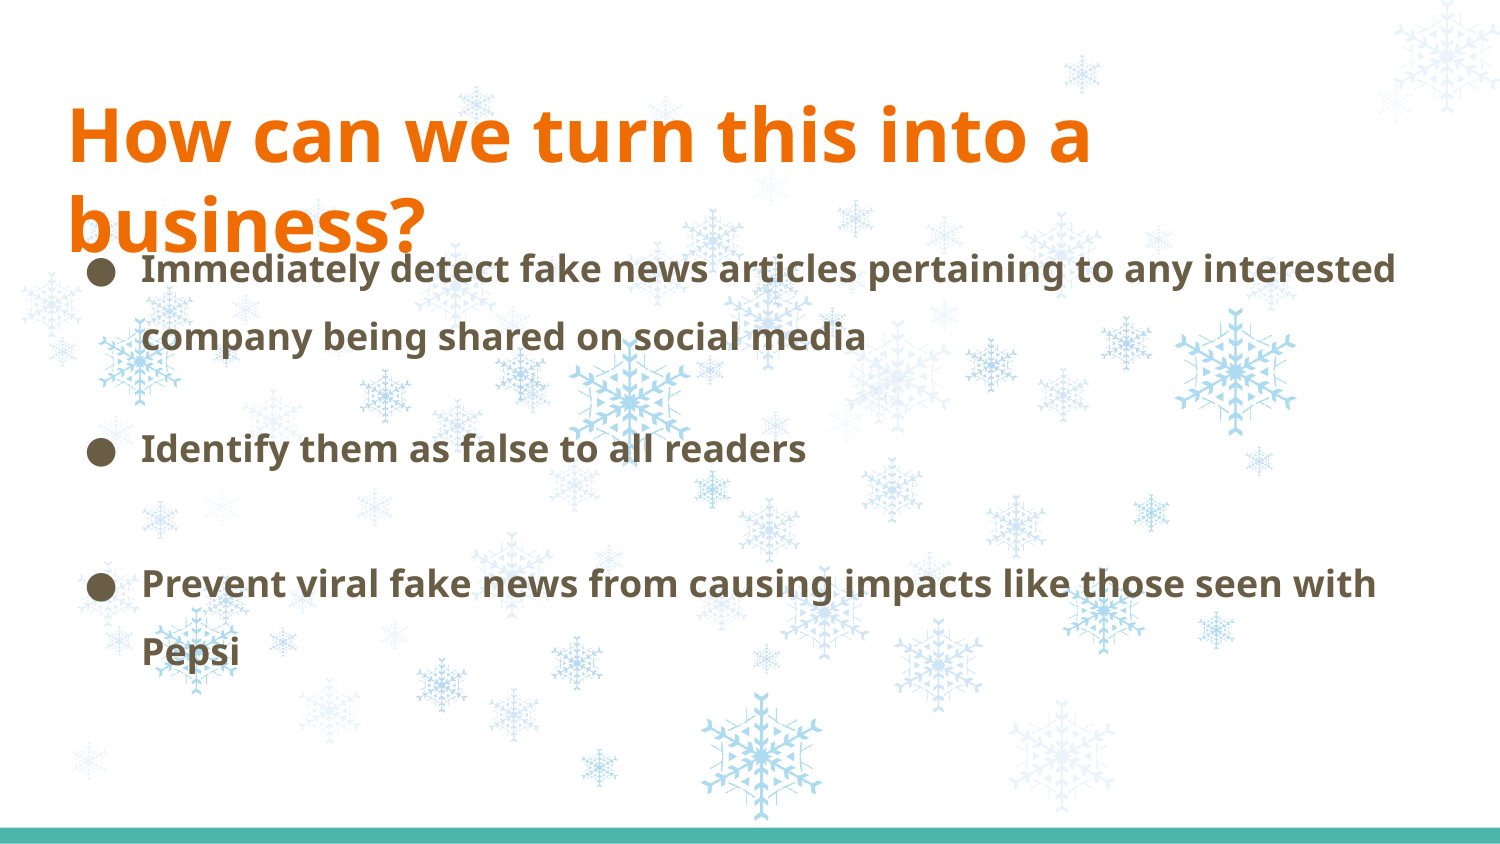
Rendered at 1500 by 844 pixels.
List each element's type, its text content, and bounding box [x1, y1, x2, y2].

picture [0, 0, 1500, 827]
list Immediately detect fake news articles pertaining to any interested company being shared on social media Identify them as false to all readers Prevent viral fake news from causing impacts like those seen with Pepsi [51, 207, 1449, 750]
title How can we turn this into a business? [51, 72, 1449, 189]
